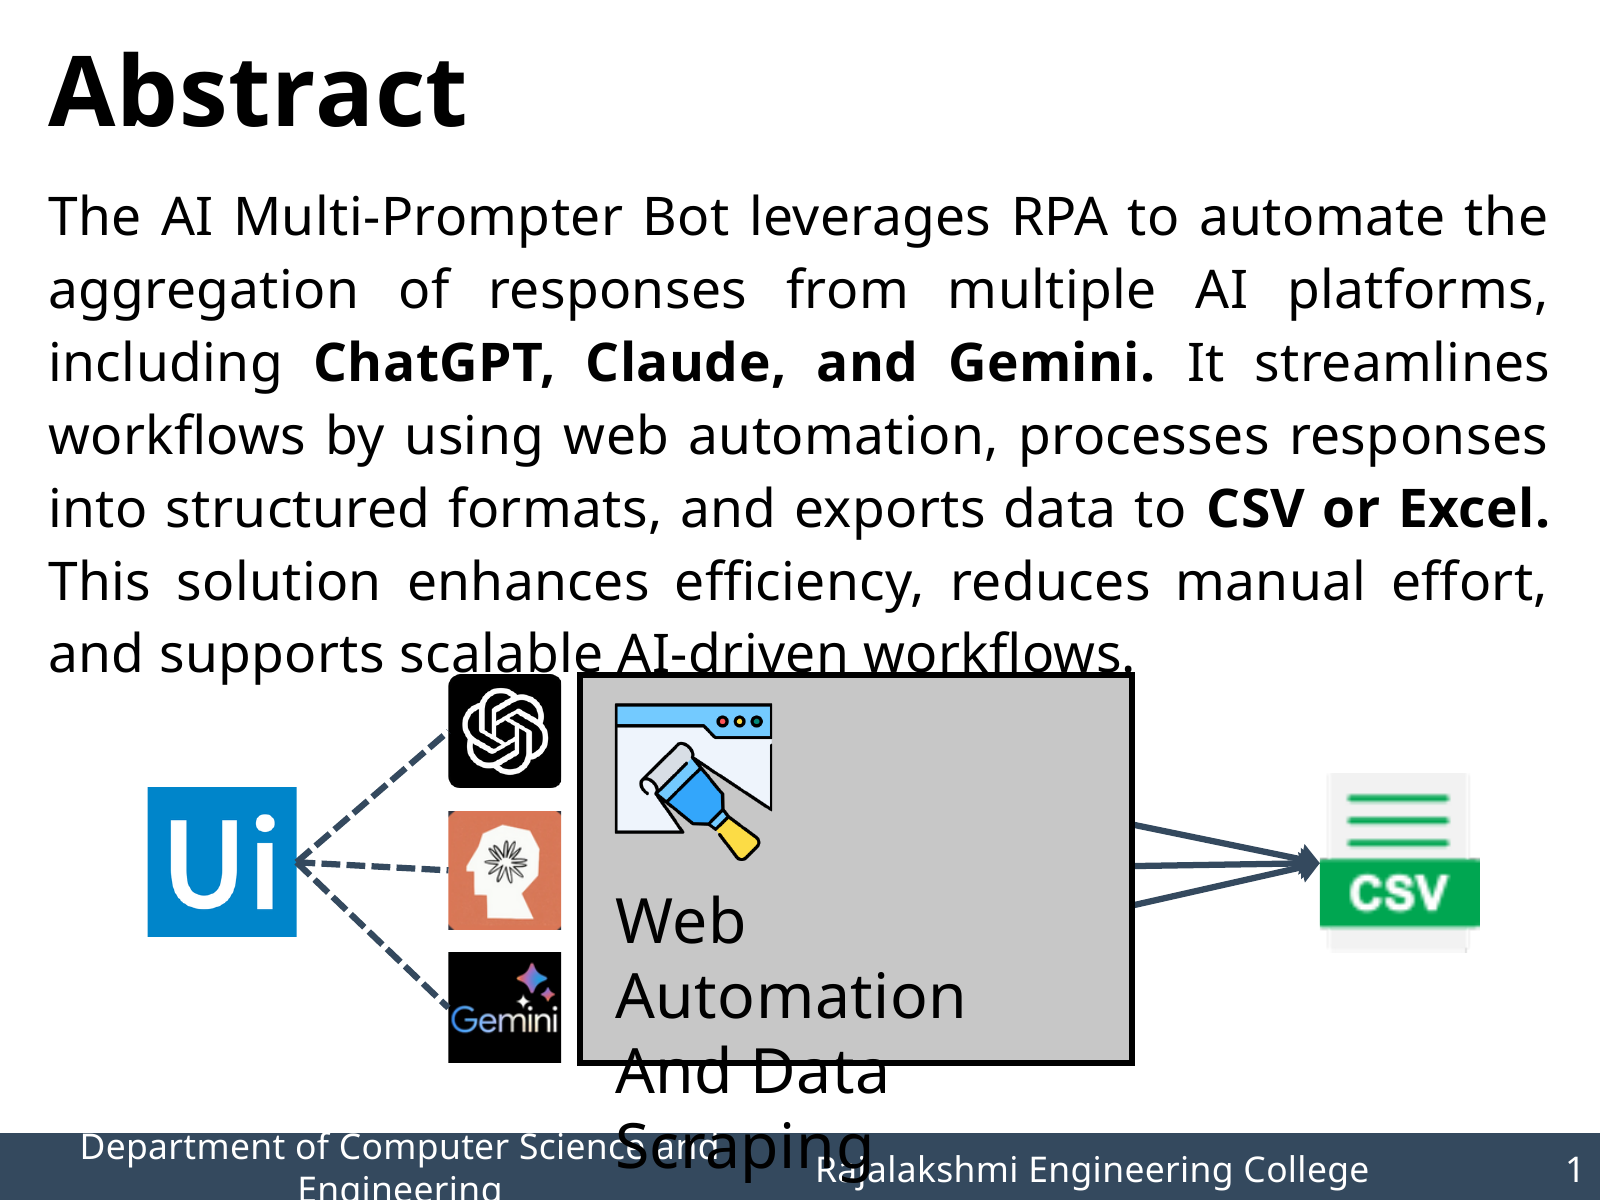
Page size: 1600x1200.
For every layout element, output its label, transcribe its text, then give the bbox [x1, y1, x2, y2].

text_box The AI Multi-Prompter Bot leverages RPA to automate the aggregation of responses from multiple AI platforms, including ChatGPT, Claude, and Gemini. It streamlines workflows by using web automation, processes responses into structured formats, and exports data to CSV or Excel. This solution enhances efficiency, reduces manual effort, and supports scalable AI-driven workflows. [48, 172, 1552, 757]
text_box [448, 811, 562, 930]
text_box Web Automation And Data Scraping [614, 1072, 1098, 1131]
text_box [1138, 825, 1319, 871]
text_box [147, 787, 297, 937]
text_box [1319, 773, 1480, 953]
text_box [580, 674, 1133, 1064]
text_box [0, 1133, 797, 1200]
text_box [448, 757, 562, 788]
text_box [799, 1133, 1600, 1200]
text_box [1308, 865, 1319, 876]
text_box Abstract [48, 29, 1552, 147]
text_box [448, 952, 562, 1063]
